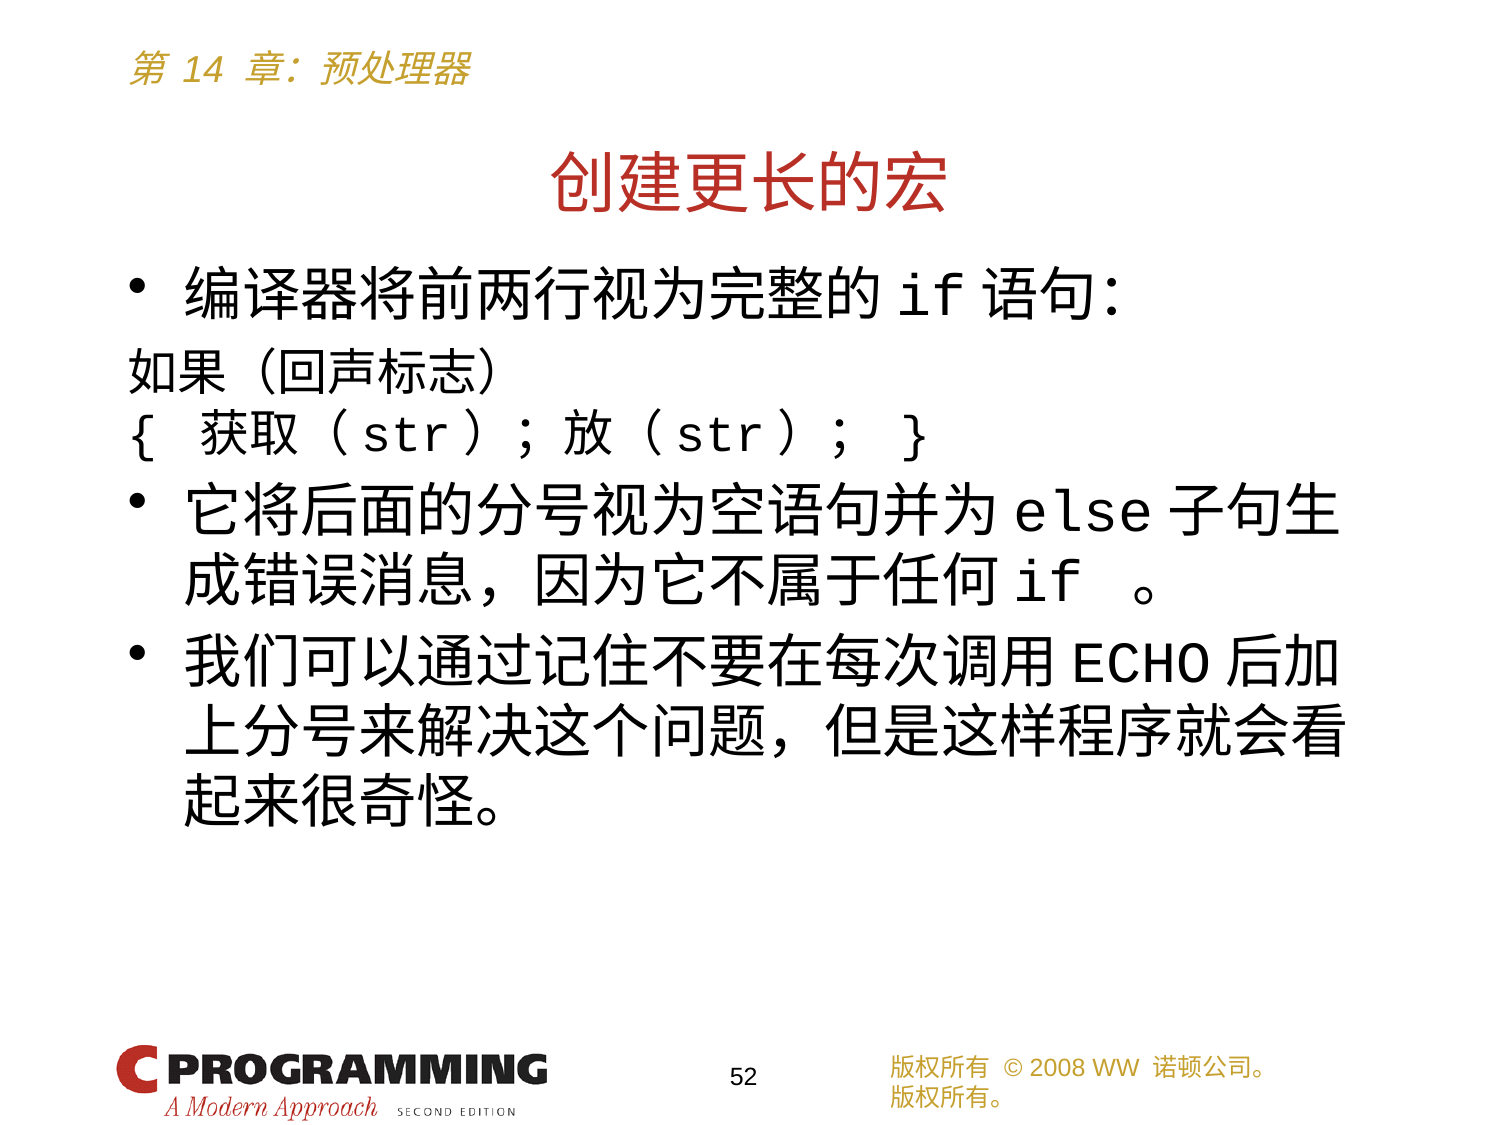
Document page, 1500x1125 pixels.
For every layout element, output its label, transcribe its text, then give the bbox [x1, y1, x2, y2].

picture [112, 1041, 550, 1123]
list 编译器将前两行视为完整的if语句： 如果（回声标志） { 获取（str）；放（str）； } 它将后面的分号视为空语句并为else子句生成错误消息，因为它不属于任何if 。 我们可以通过记住不要在每次调用ECHO后加上分号来解决这个问题，但是这样程序就会看起来很奇怪。 [112, 249, 1388, 1038]
title 创建更长的宏 [112, 125, 1388, 238]
slide_number 52 [687, 1049, 801, 1101]
footer 版权所有 © 2008 WW 诺顿公司。 版权所有。 [874, 1043, 1388, 1119]
